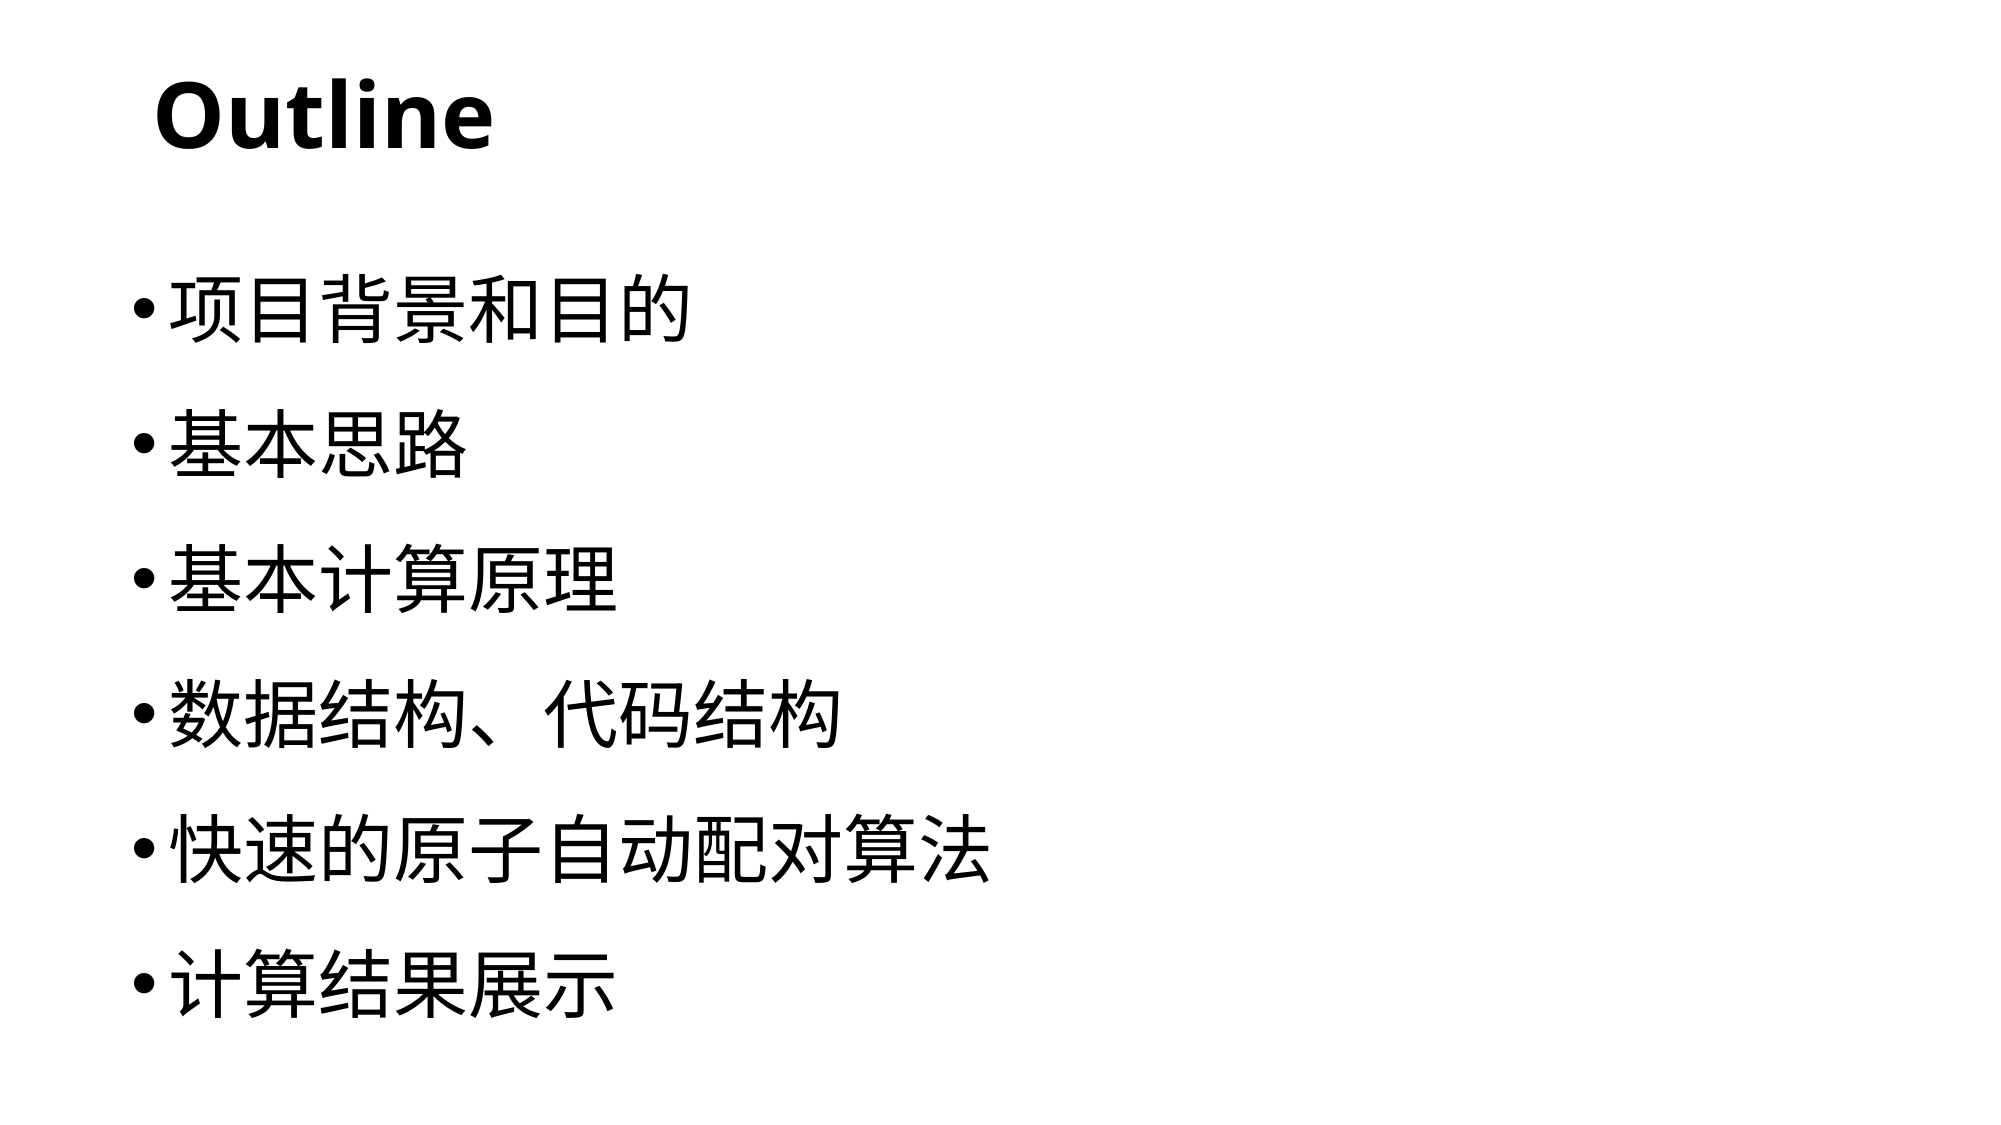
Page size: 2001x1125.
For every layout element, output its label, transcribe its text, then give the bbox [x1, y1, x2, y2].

title Outline [137, 9, 1863, 209]
list 项目背景和目的 基本思路 基本计算原理 数据结构、代码结构 快速的原子自动配对算法 计算结果展示 [116, 209, 1922, 1056]
